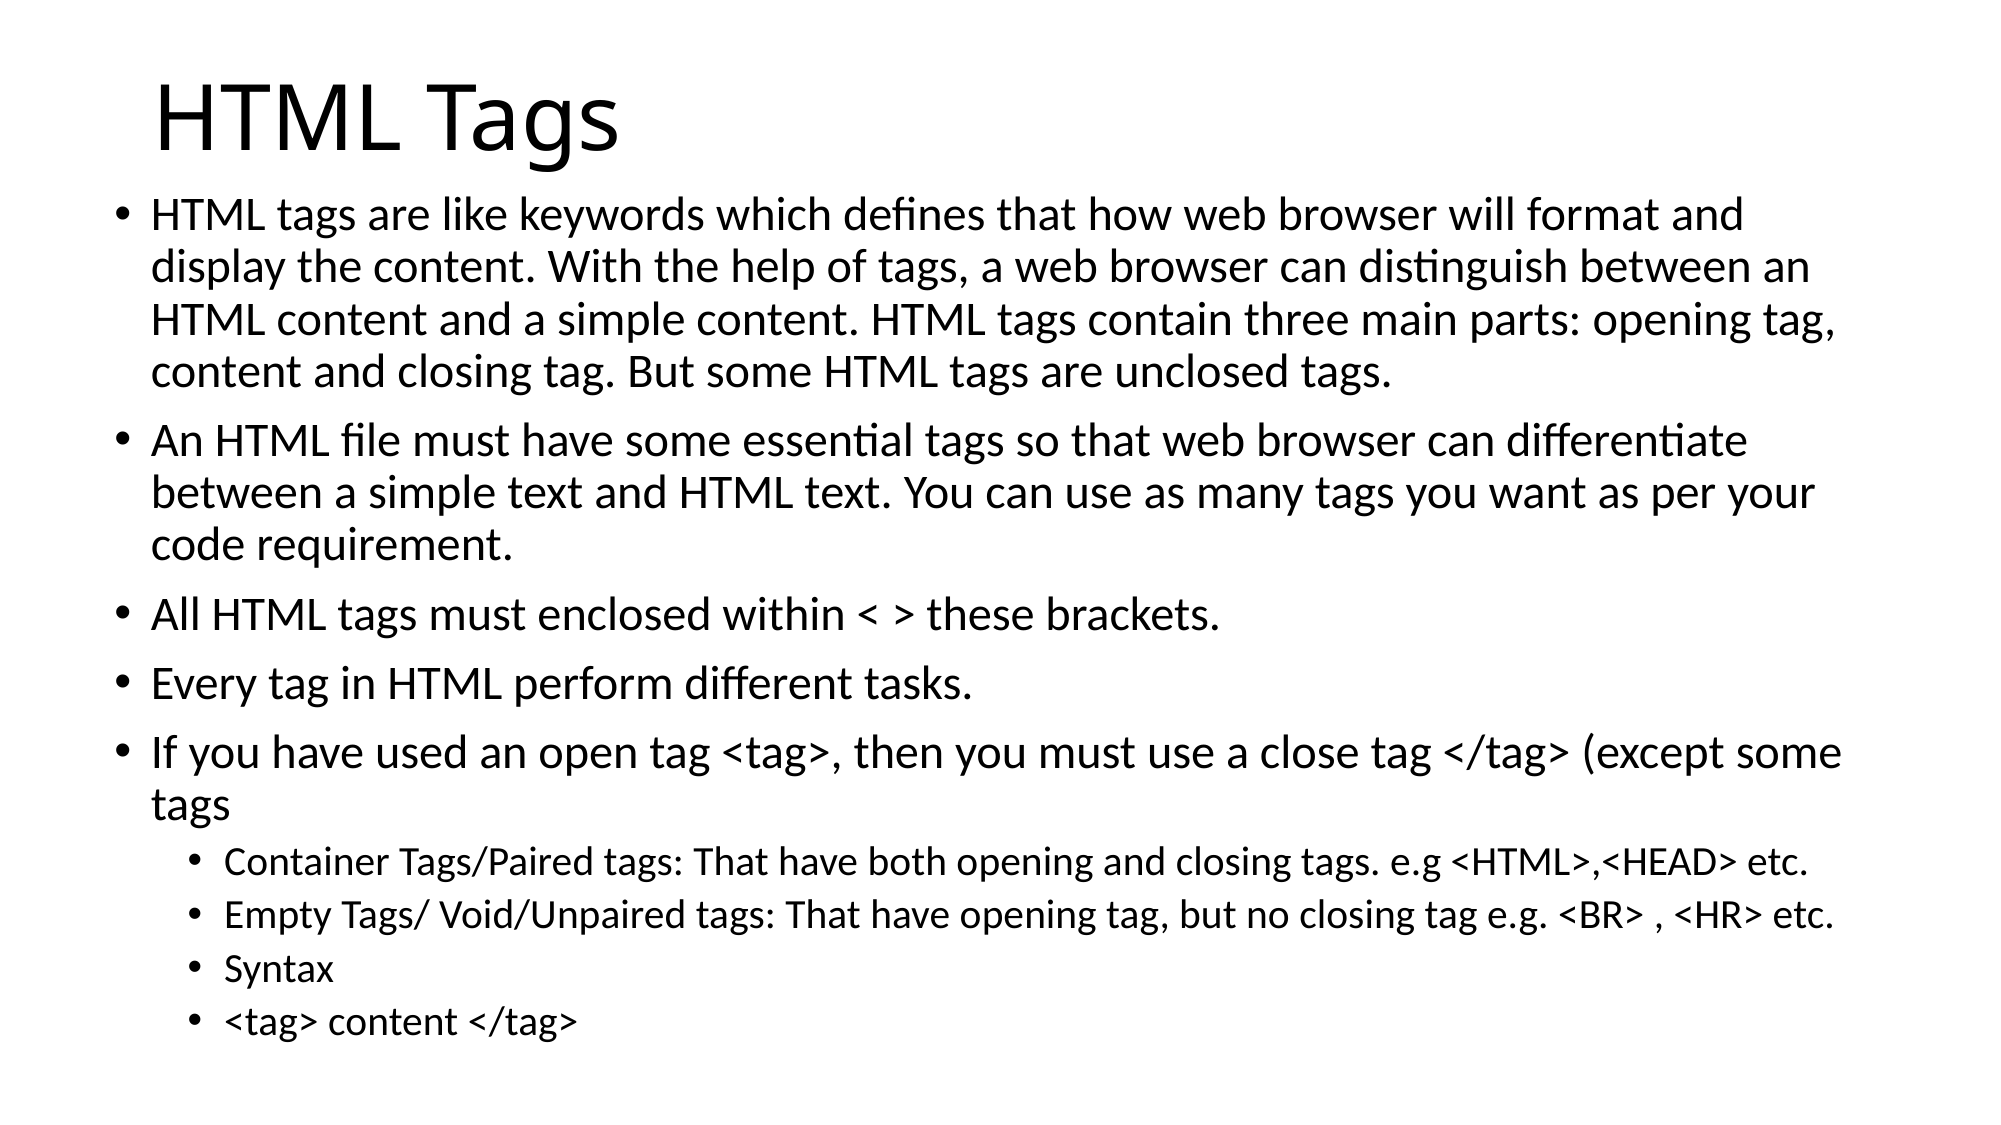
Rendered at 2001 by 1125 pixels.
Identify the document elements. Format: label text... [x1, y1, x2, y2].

list HTML tags are like keywords which defines that how web browser will format and display the content. With the help of tags, a web browser can distinguish between an HTML content and a simple content. HTML tags contain three main parts: opening tag, content and closing tag. But some HTML tags are unclosed tags. An HTML file must have some essential tags so that web browser can differentiate between a simple text and HTML text. You can use as many tags you want as per your code requirement. All HTML tags must enclosed within < > these brackets. Every tag in HTML perform different tasks. If you have used an open tag <tag>, then you must use a close tag </tag> (except some tags Container Tags/Paired tags: That have both opening and closing tags. e.g <HTML>,<HEAD> etc. Empty Tags/ Void/Unpaired tags: That have opening tag, but no closing tag e.g. <BR> , <HR> etc. Syntax <tag> content </tag> [99, 181, 1863, 1088]
title HTML Tags [137, 59, 1863, 181]
